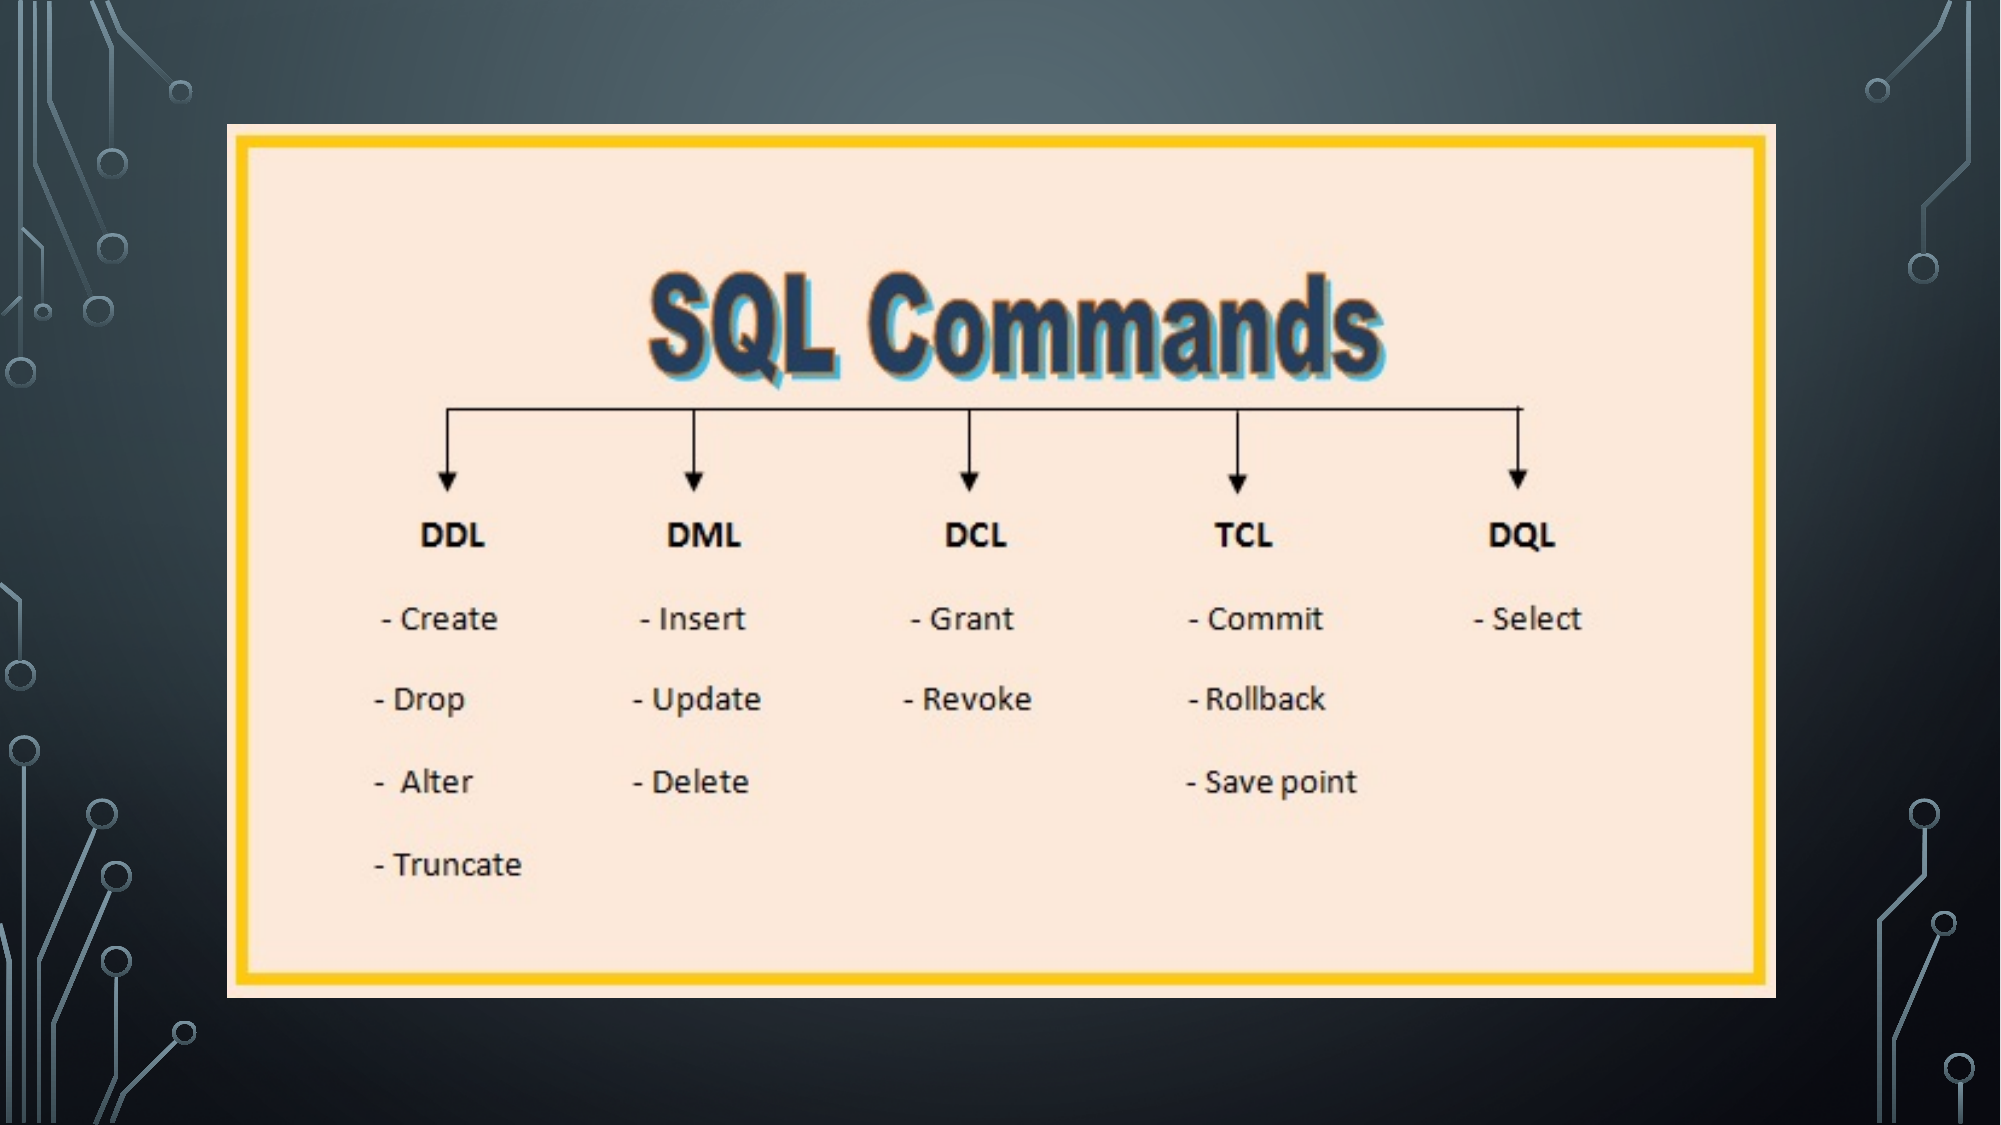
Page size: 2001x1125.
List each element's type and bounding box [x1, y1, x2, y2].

picture [227, 124, 1776, 998]
